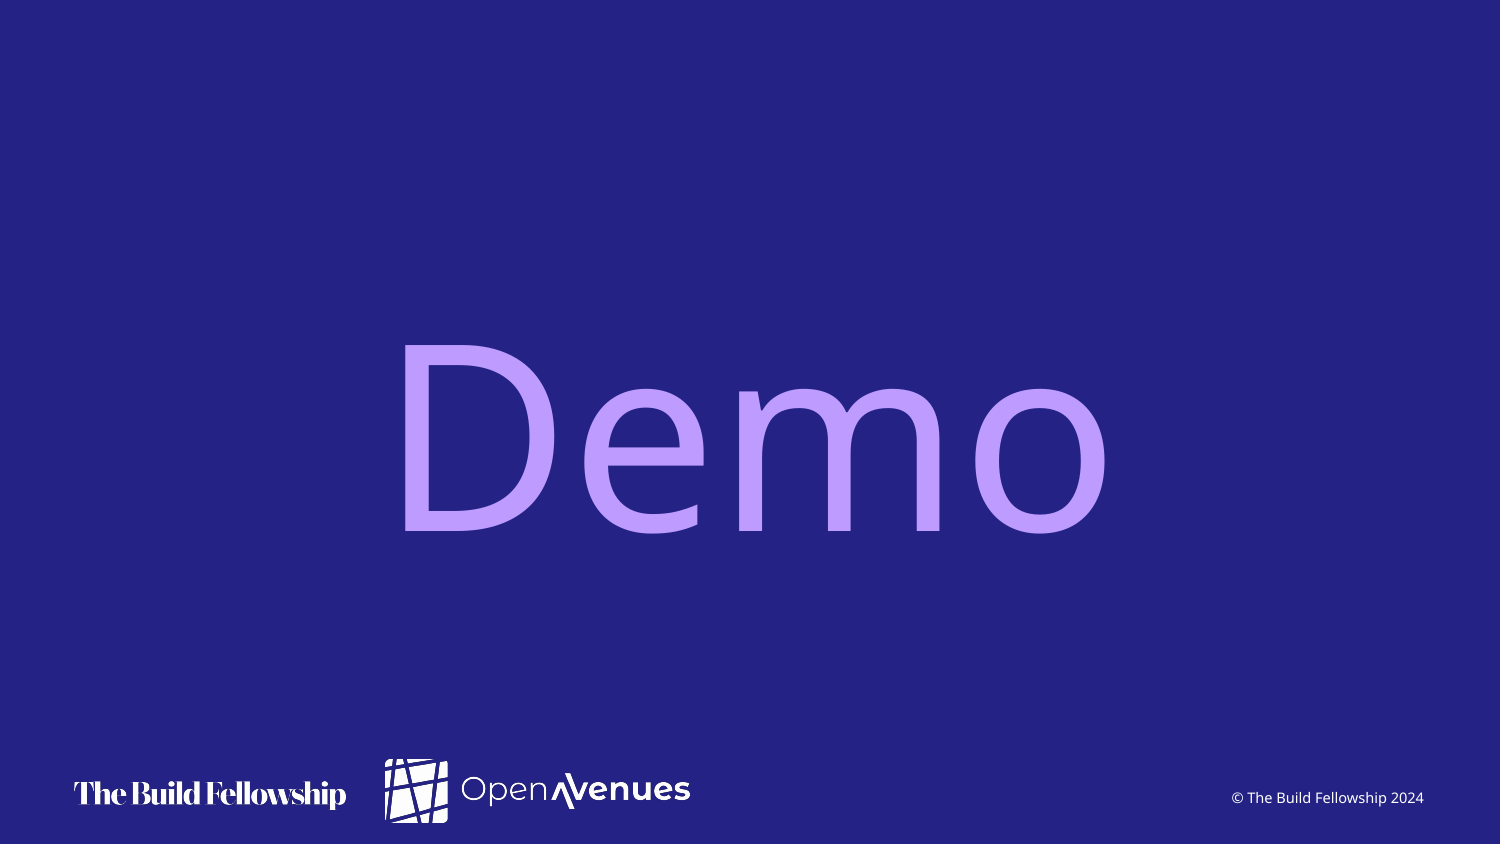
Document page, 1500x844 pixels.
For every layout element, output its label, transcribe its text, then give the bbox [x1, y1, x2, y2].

title Demo [75, 255, 1425, 589]
picture [74, 781, 346, 810]
picture [385, 759, 690, 823]
